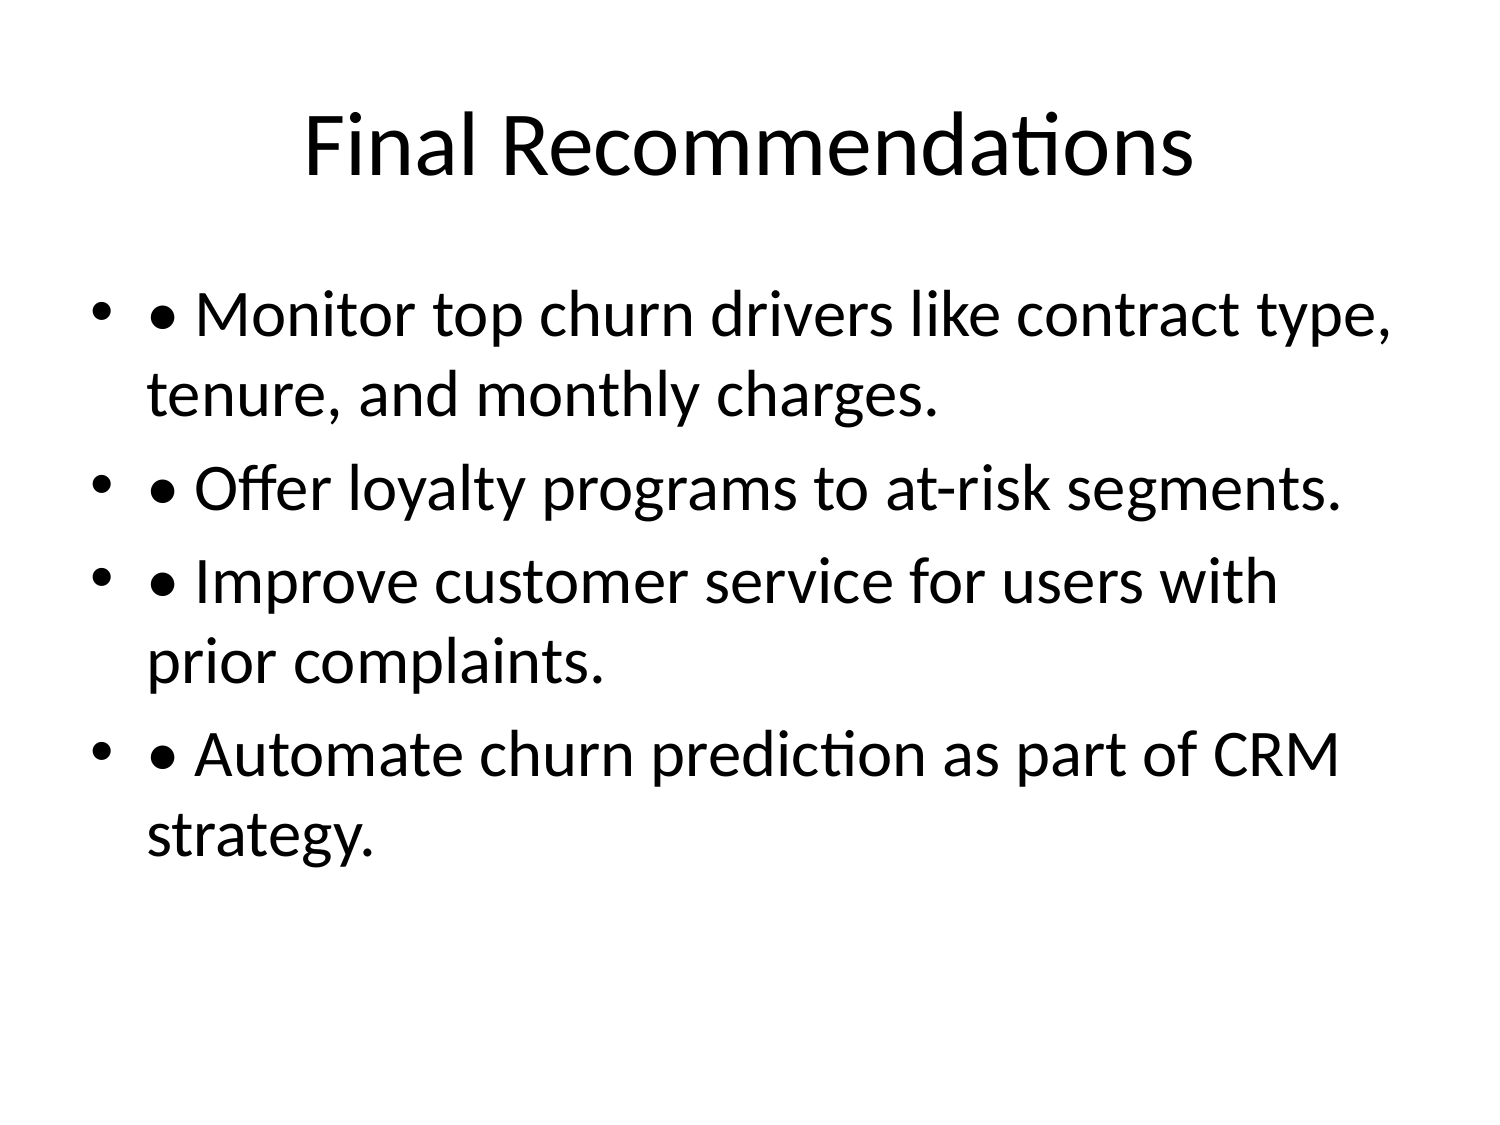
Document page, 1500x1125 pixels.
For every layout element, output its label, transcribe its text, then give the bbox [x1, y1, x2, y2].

title Final Recommendations [75, 45, 1425, 233]
list • Monitor top churn drivers like contract type, tenure, and monthly charges. • Offer loyalty programs to at-risk segments. • Improve customer service for users with prior complaints. • Automate churn prediction as part of CRM strategy. [75, 262, 1425, 1005]
